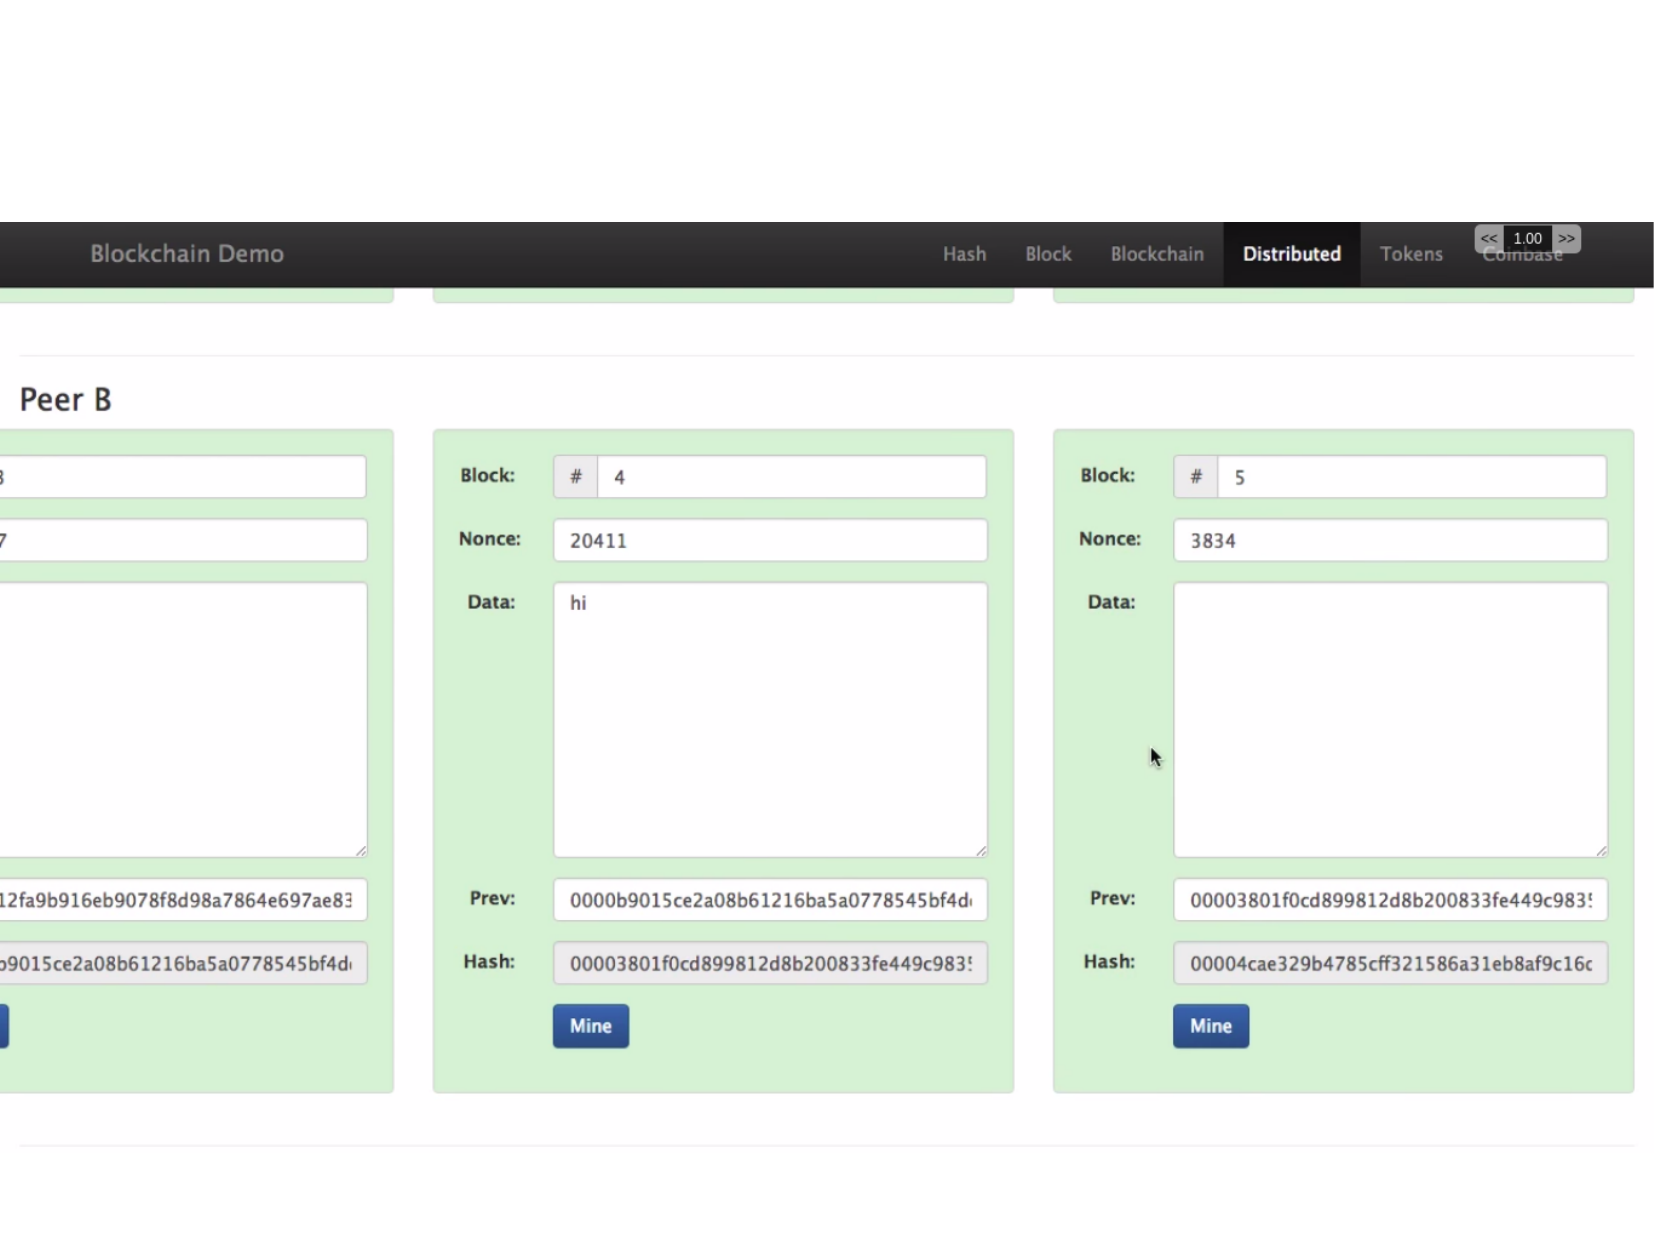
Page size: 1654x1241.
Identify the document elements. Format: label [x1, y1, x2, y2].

picture [0, 222, 1654, 1153]
